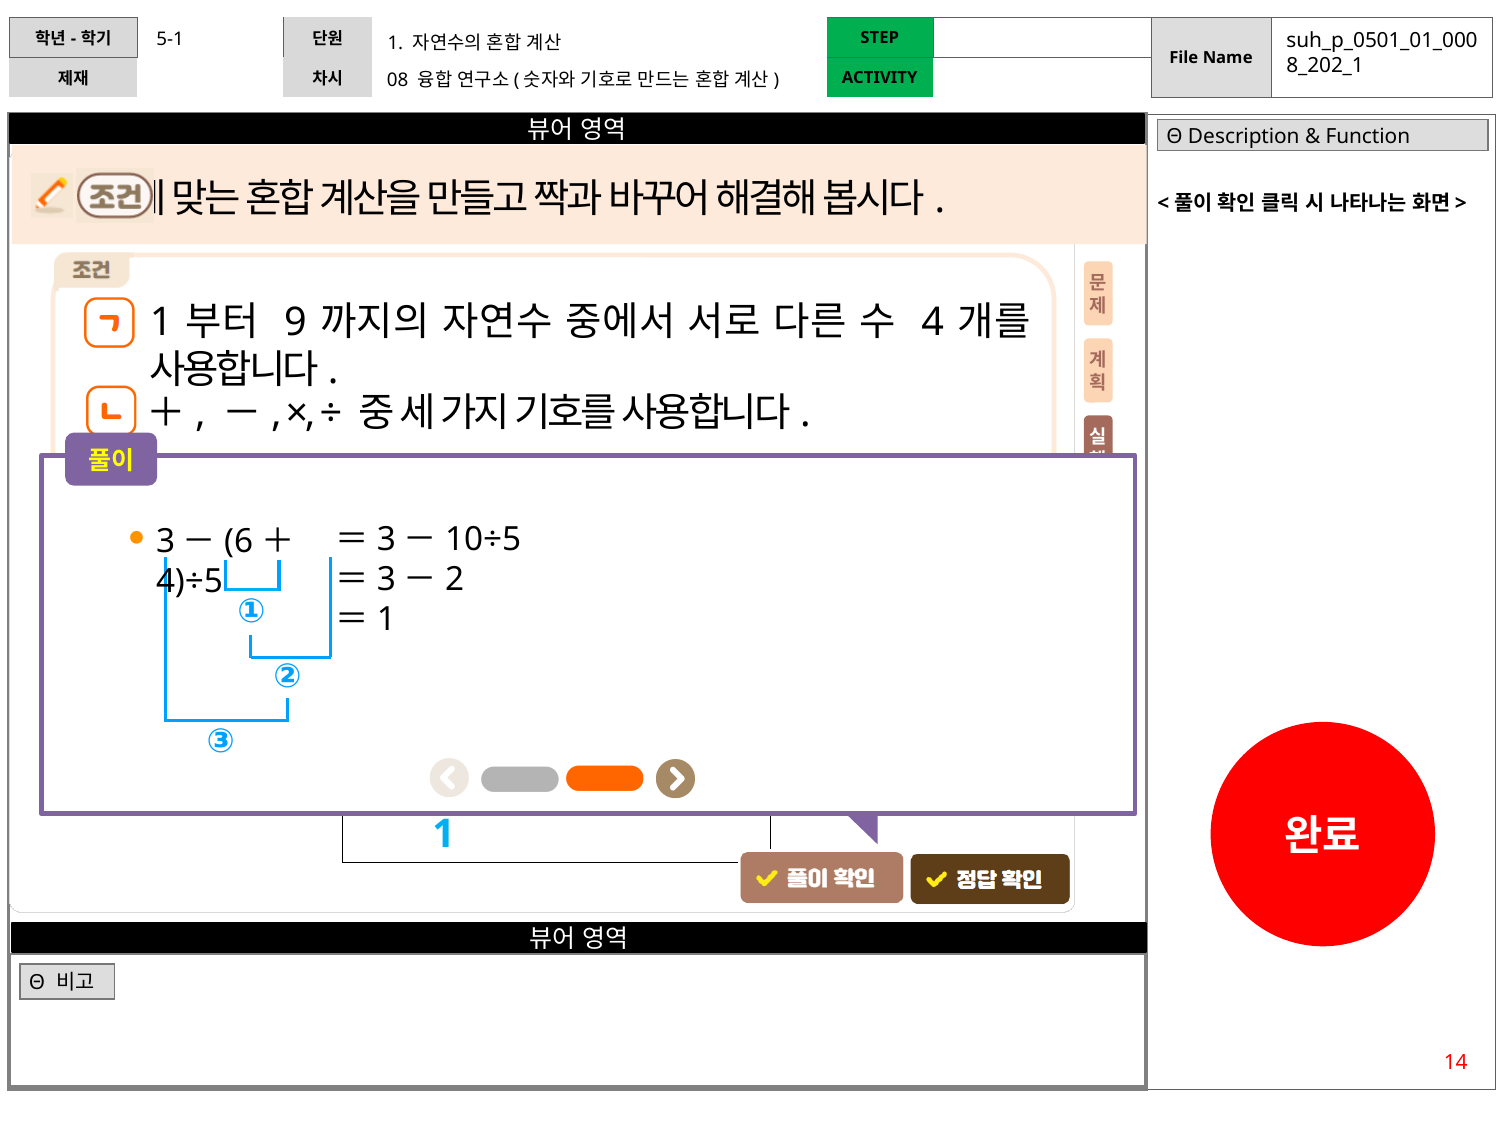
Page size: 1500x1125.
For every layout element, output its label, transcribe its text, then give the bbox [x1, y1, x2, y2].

picture [31, 173, 73, 218]
text_box [50, 297, 135, 430]
text_box 에 맞는 혼합 계산을 만들고 짝과 바꾸어 해결해 봅시다. [63, 165, 1142, 228]
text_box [40, 432, 1136, 845]
text_box <풀이 확인 클릭 시 나타나는 화면> [1142, 151, 1497, 348]
text_box 3－(6＋4)÷5＝1 [342, 854, 732, 863]
text_box [9, 157, 1075, 913]
text_box ＋, －, ×, ÷ 중 세 가지 기호를 사용합니다. [131, 379, 1039, 430]
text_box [1083, 260, 1113, 430]
picture [81, 294, 136, 349]
text_box [137, 252, 1057, 430]
picture [737, 849, 904, 906]
picture [76, 167, 154, 223]
text_box 08 융합 연구소(숫자와 기호로 만드는 혼합 계산) [372, 60, 821, 96]
text_box 완료 [1208, 719, 1438, 949]
text_box suh_p_0501_01_0008_202_1 [1271, 18, 1500, 84]
picture [909, 851, 1072, 906]
text_box [10, 143, 1149, 246]
text_box 5-1 [141, 18, 284, 55]
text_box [129, 509, 527, 768]
picture [83, 383, 137, 432]
picture [54, 249, 134, 292]
table_header Θ Description & Function [1158, 120, 1487, 150]
text_box [1145, 295, 1500, 461]
text_box 1부터 9까지의 자연수 중에서 서로 다른 수 4개를 사용합니다. [135, 288, 1043, 399]
text_box 1. 자연수의 혼합 계산 [372, 23, 828, 48]
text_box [427, 756, 697, 800]
